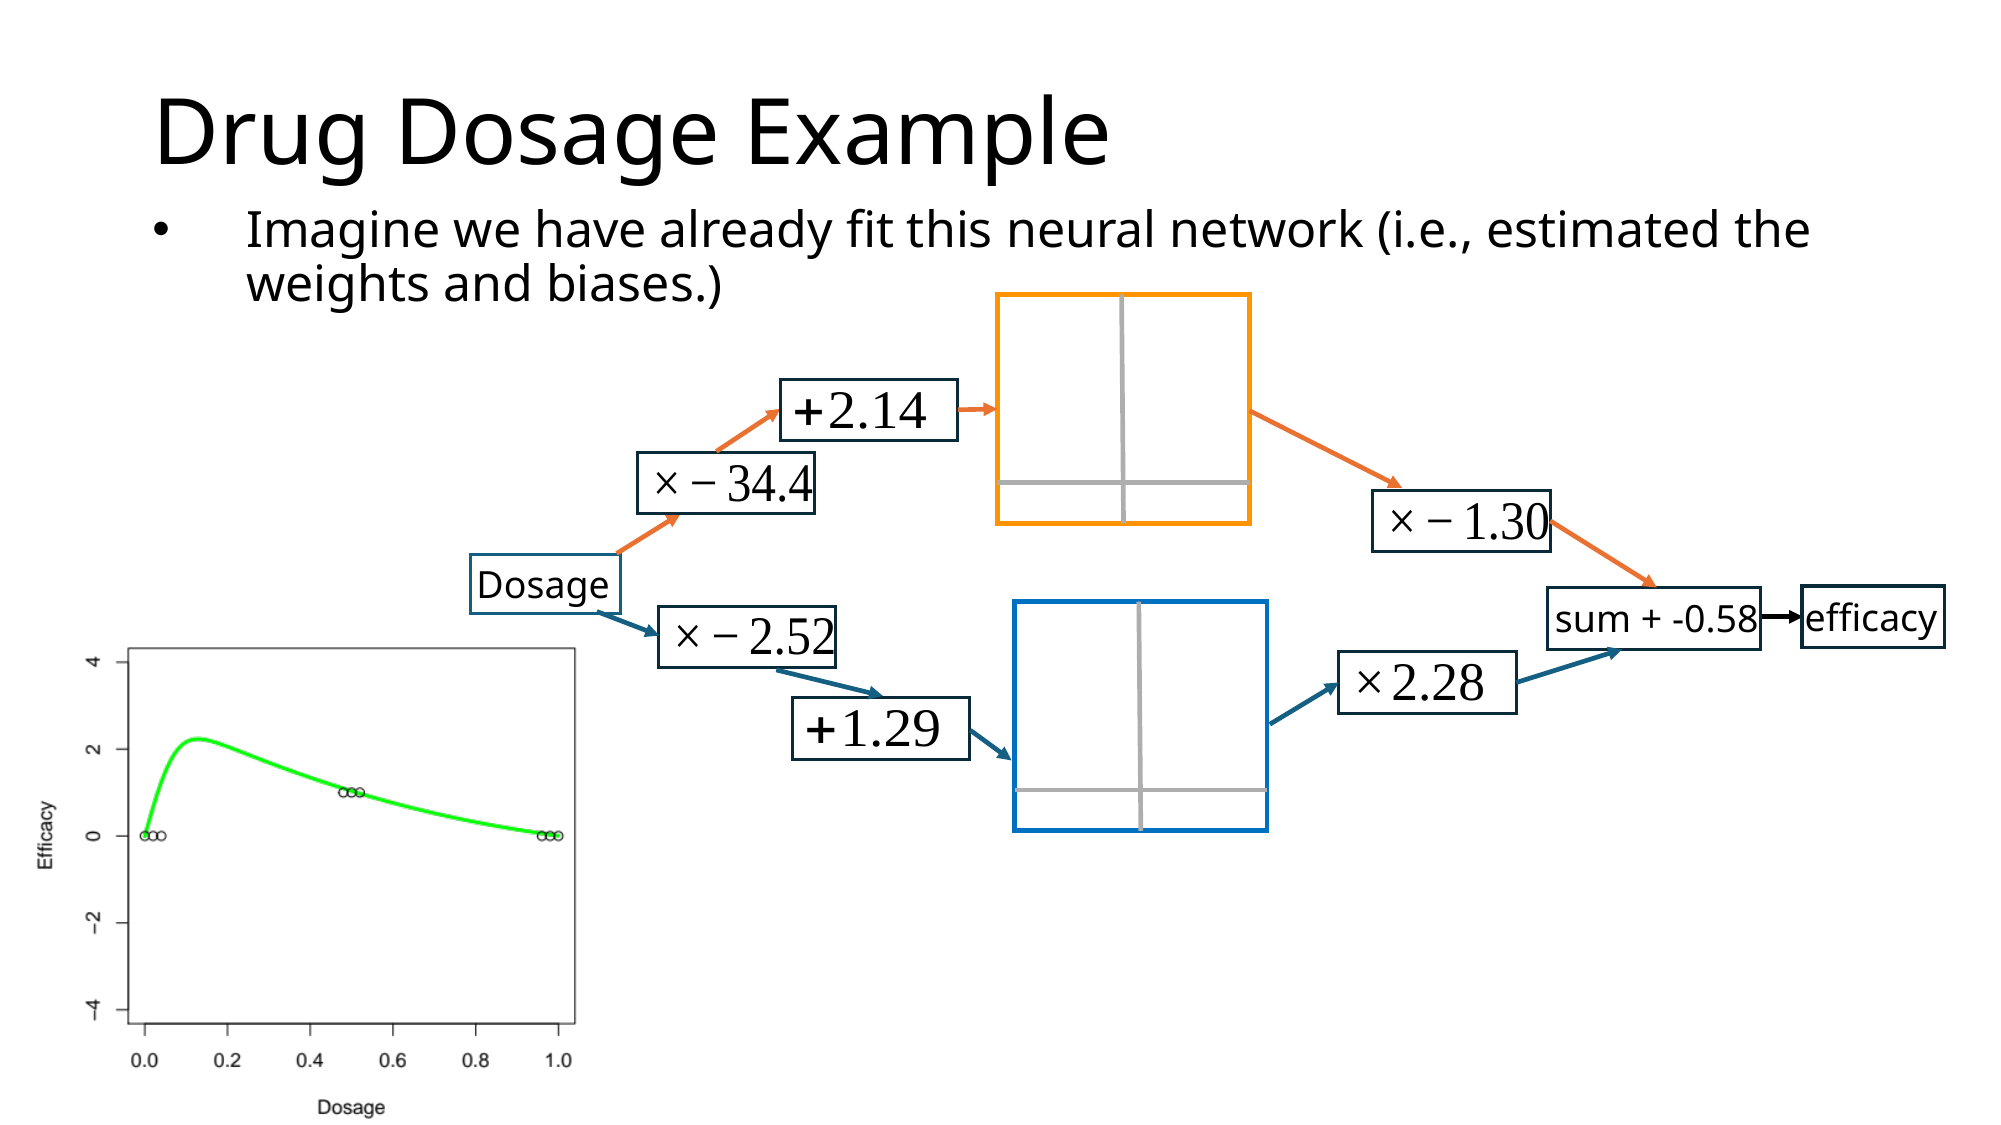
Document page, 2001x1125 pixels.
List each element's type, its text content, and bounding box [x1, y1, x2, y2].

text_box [1120, 293, 1124, 524]
text_box [791, 696, 971, 761]
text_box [1138, 601, 1142, 832]
picture [31, 550, 624, 1125]
text_box [996, 484, 1251, 525]
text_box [715, 408, 781, 452]
text_box [636, 451, 816, 515]
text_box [775, 669, 884, 697]
text_box [779, 378, 959, 442]
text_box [624, 611, 660, 637]
text_box sum + -0.58 [1540, 587, 1774, 648]
text_box [657, 605, 837, 669]
text_box efficacy [1789, 586, 1953, 646]
text_box [996, 293, 1120, 481]
text_box [1013, 600, 1268, 832]
text_box [1124, 293, 1251, 480]
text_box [1549, 520, 1658, 588]
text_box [616, 513, 682, 555]
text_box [969, 729, 1013, 761]
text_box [1269, 682, 1340, 725]
title Drug Dosage Example [137, 59, 1863, 183]
text_box [1371, 489, 1552, 553]
text_box Imagine we have already fit this neural network (i.e., estimated the weights and biases.) [137, 183, 1863, 334]
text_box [1515, 648, 1623, 684]
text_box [1249, 410, 1403, 489]
text_box [1337, 650, 1518, 715]
